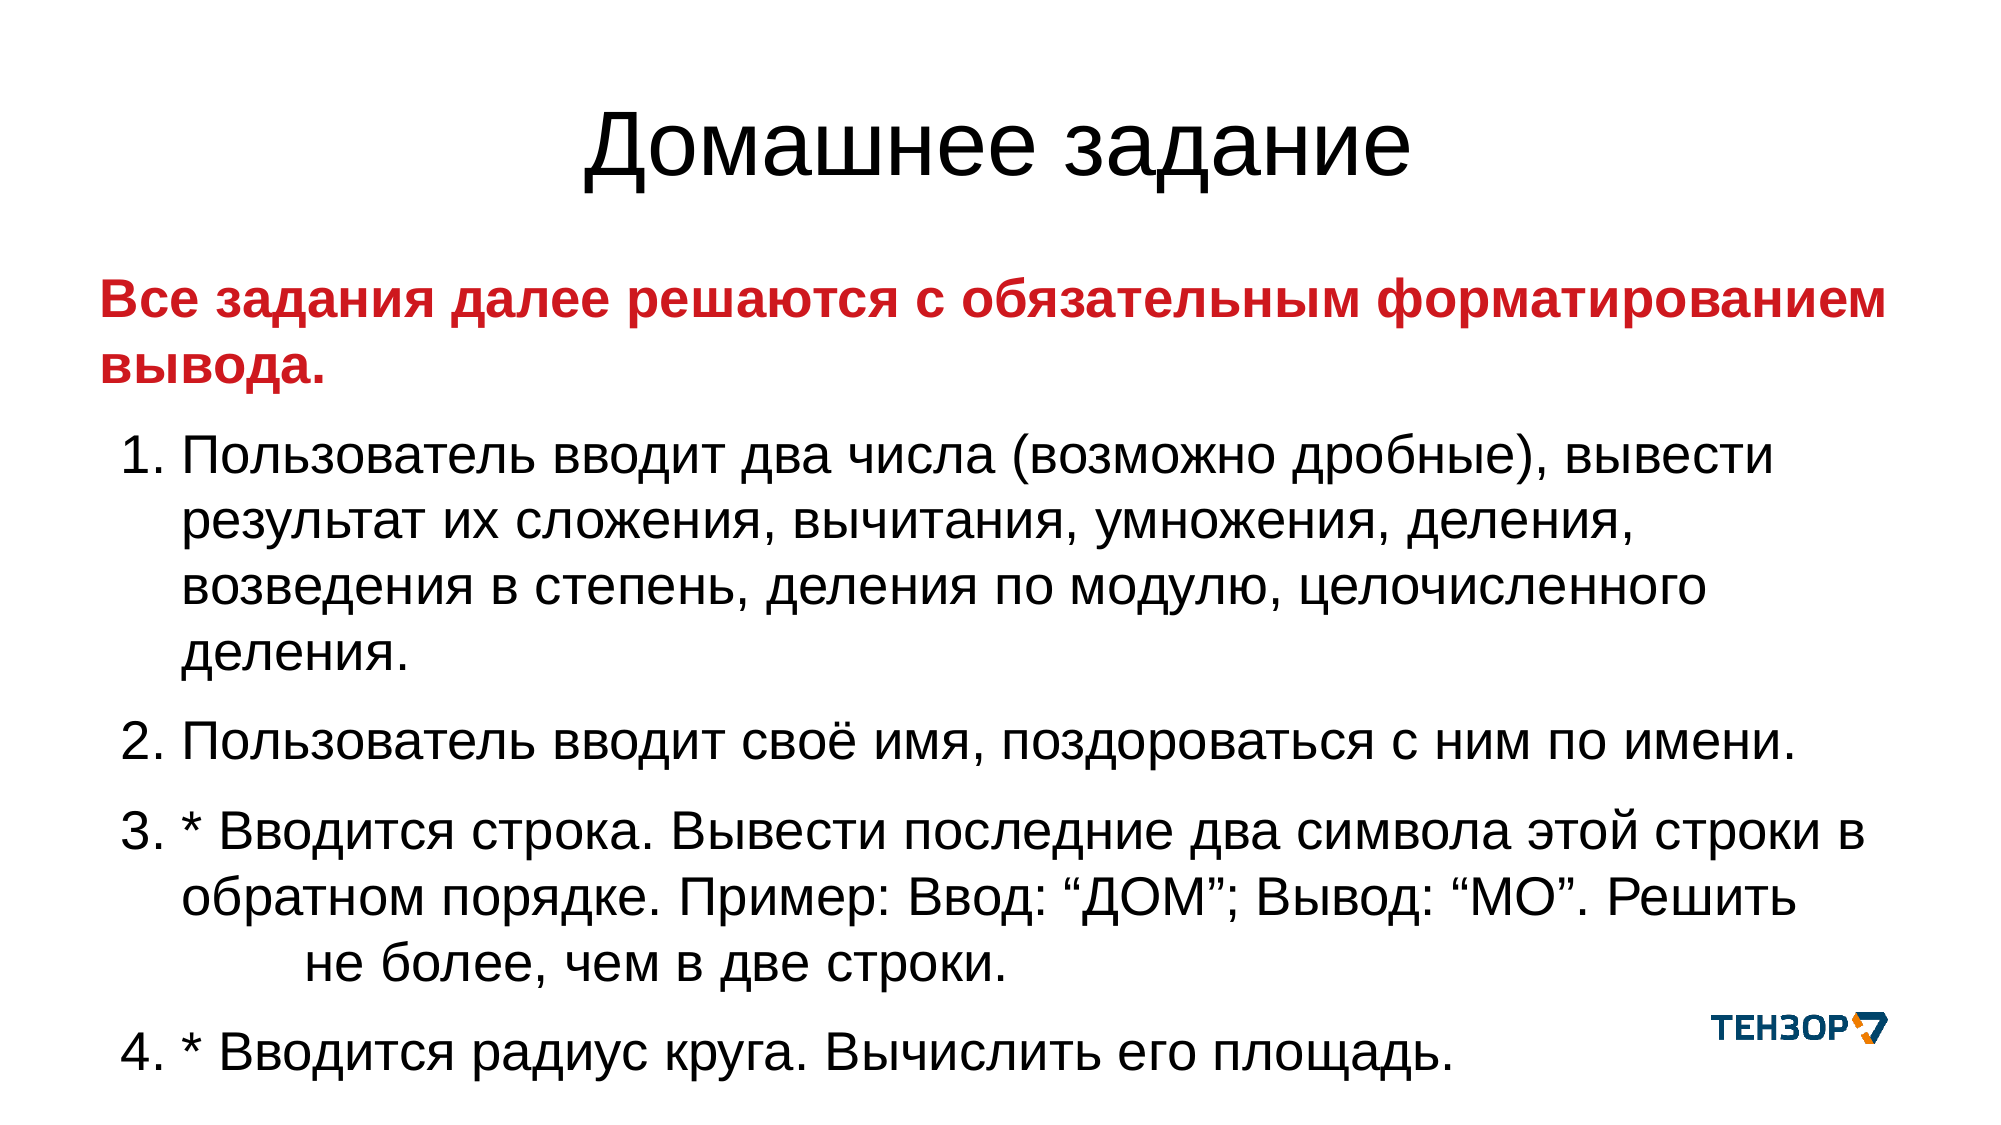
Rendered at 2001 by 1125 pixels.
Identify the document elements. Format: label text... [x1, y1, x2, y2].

text_box Домашнее задание [99, 44, 1900, 233]
text_box Все задания далее решаются с обязательным форматированием вывода. Пользователь вводит два числа (возможно дробные), вывести результат их сложения, вычитания, умножения, деления, возведения в степень, деления по модулю, целочисленного деления. Пользователь вводит своё имя, поздороваться с ним по имени. * Вводится строка. Вывести последние два символа этой строки в обратном порядке. Пример: Ввод: “ДОМ”; Вывод: “МО”. Решить не более, чем в две строки. * Вводится радиус круга. Вычислить его площадь. [99, 263, 1900, 1086]
picture [1711, 1012, 1888, 1044]
